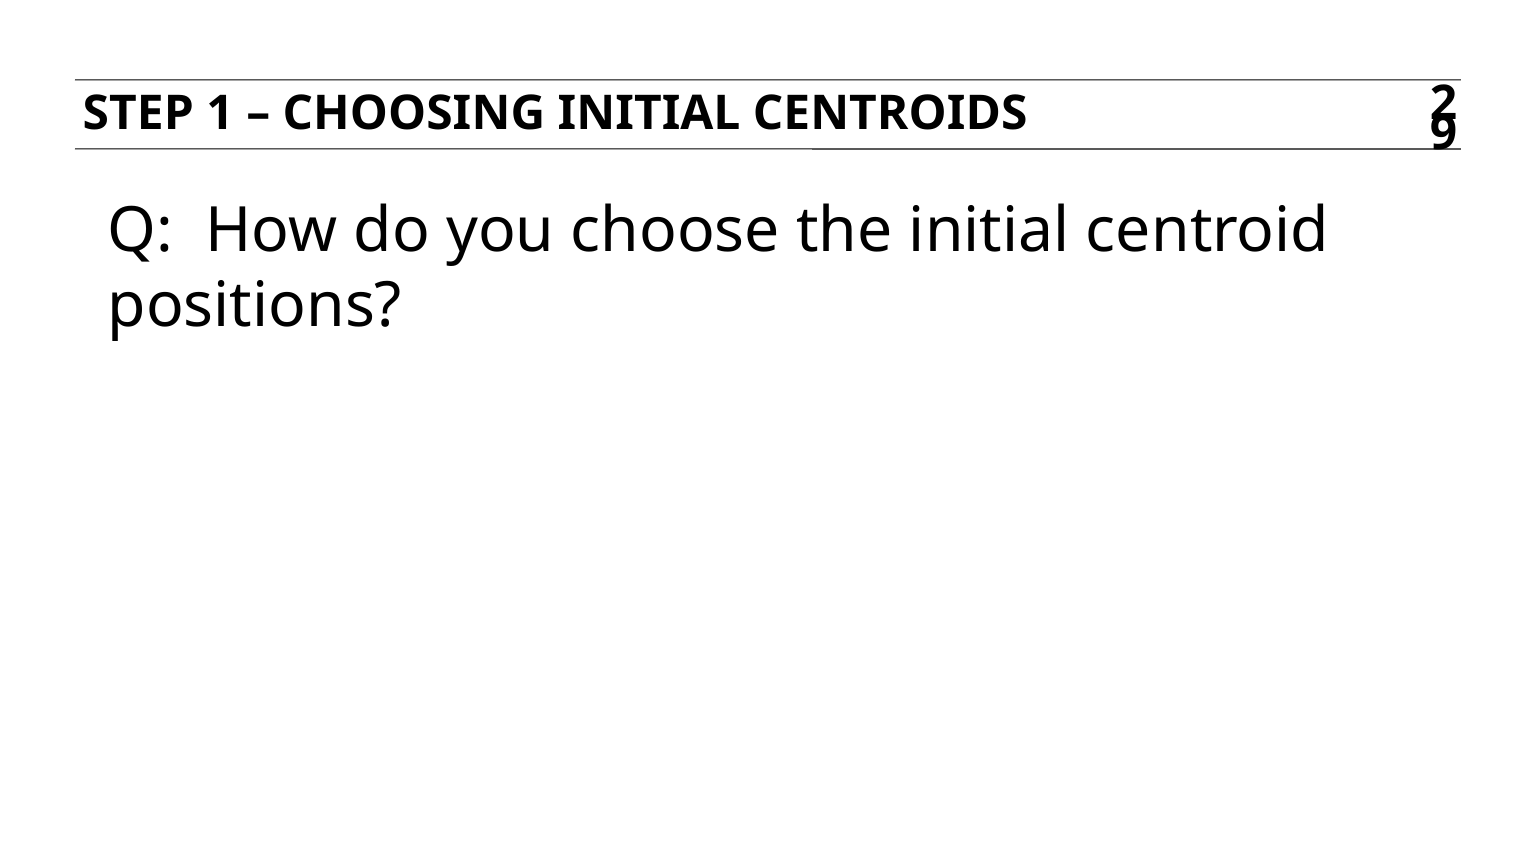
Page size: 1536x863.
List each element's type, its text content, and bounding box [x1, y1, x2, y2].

slide_number 29 [1419, 86, 1461, 138]
text_box Q: How do you choose the initial centroid positions? [92, 181, 1468, 346]
list Step 1 – Choosing initial centroids [67, 81, 1118, 132]
